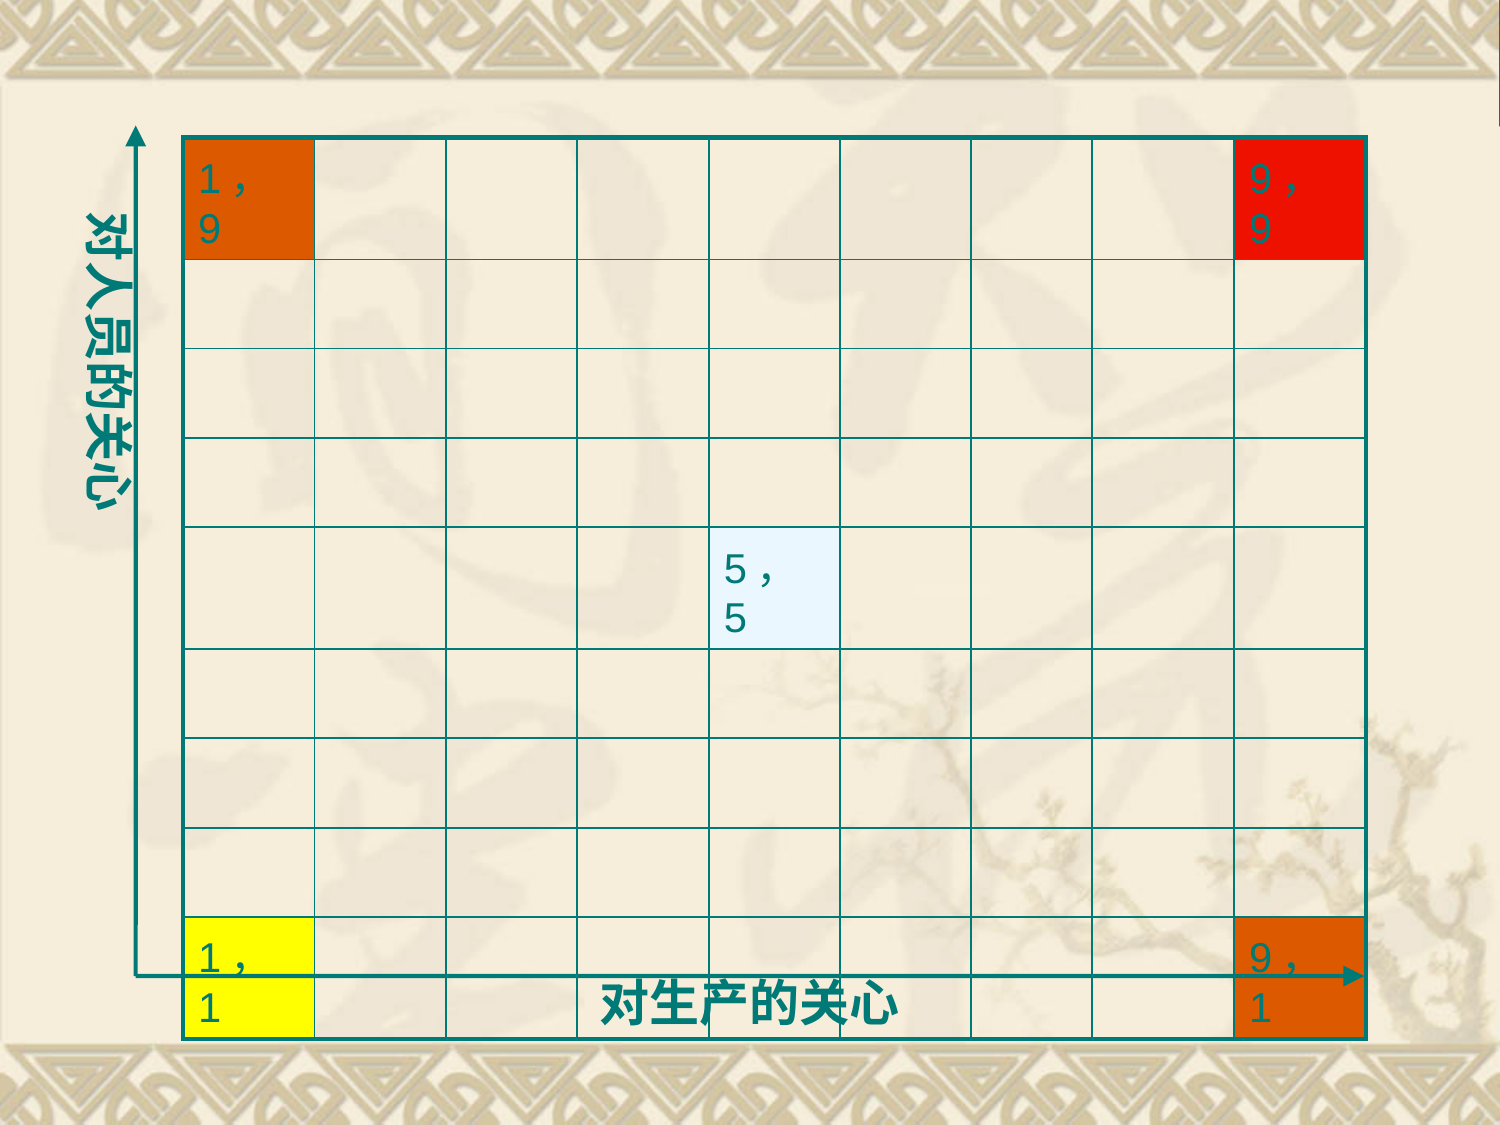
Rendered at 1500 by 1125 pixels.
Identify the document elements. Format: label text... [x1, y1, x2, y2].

table_cell [987, 977, 1091, 1037]
table_cell [447, 918, 576, 975]
table_cell [447, 829, 576, 916]
table_header [315, 140, 445, 259]
table_cell [185, 260, 314, 348]
table_cell [972, 260, 1091, 348]
table_cell [1235, 739, 1364, 827]
table_header 9，9 [1235, 140, 1364, 259]
table_cell [1235, 260, 1364, 348]
table_cell [972, 439, 1091, 526]
table_header 1，9 [185, 140, 314, 259]
table_cell [710, 650, 839, 737]
table_cell [1093, 528, 1233, 648]
table_cell [1093, 439, 1233, 526]
table_header [710, 140, 839, 259]
table_cell [315, 650, 445, 737]
table_cell [710, 739, 839, 827]
table_cell [578, 918, 708, 975]
table_cell [710, 260, 839, 348]
table_cell [447, 349, 576, 437]
picture [0, 0, 1500, 1125]
text_box 对人员的关心 [57, 196, 148, 740]
table_cell [1093, 829, 1233, 916]
table_cell [1093, 739, 1233, 827]
text_box [125, 125, 147, 196]
table_cell [315, 439, 445, 526]
table_header [447, 140, 576, 259]
table_cell [972, 349, 1091, 437]
table_cell [1235, 439, 1364, 526]
table_cell [447, 260, 576, 348]
table_cell [1093, 650, 1233, 737]
table_header [841, 140, 970, 259]
table_cell [1093, 977, 1233, 1037]
table_cell [315, 829, 445, 916]
table_cell [578, 829, 708, 916]
table_cell [972, 528, 1091, 648]
table_cell [710, 439, 839, 526]
table_cell [841, 918, 970, 964]
table_cell [841, 439, 970, 526]
table_cell [1235, 650, 1364, 737]
table_cell 9，1 [1235, 977, 1364, 1037]
table_cell [185, 650, 314, 737]
table_cell [578, 349, 708, 437]
table_cell [578, 977, 584, 1037]
table_cell [841, 739, 970, 827]
table_cell [578, 650, 708, 737]
table_cell 9，1 [1235, 918, 1364, 975]
table_cell [447, 528, 576, 648]
table_cell [578, 260, 708, 348]
text_box 对生产的关心 [584, 964, 987, 1039]
table_cell [447, 650, 576, 737]
table_cell [185, 739, 314, 827]
table_header [1093, 140, 1233, 259]
text_box [987, 965, 1365, 987]
table_cell [447, 977, 576, 1037]
table_header [972, 140, 1091, 259]
table_cell [841, 829, 970, 916]
table_cell [185, 829, 314, 916]
table_cell [315, 977, 445, 1037]
table_cell 1，1 [185, 977, 314, 1037]
table_cell [315, 739, 445, 827]
table_cell [447, 739, 576, 827]
table_cell [1235, 349, 1364, 437]
table_cell [841, 650, 970, 737]
table_cell [710, 349, 839, 437]
table_cell [1235, 528, 1364, 648]
table_cell [1093, 349, 1233, 437]
table_cell [710, 918, 839, 964]
table_cell [578, 739, 708, 827]
table_cell [315, 260, 445, 348]
table_cell [972, 739, 1091, 827]
table_cell [578, 439, 708, 526]
table_cell [185, 349, 314, 437]
table_cell [841, 528, 970, 648]
table_cell [841, 349, 970, 437]
table_cell [972, 829, 1091, 916]
table_cell [315, 918, 445, 975]
table_cell 1，1 [185, 918, 314, 975]
table_cell [578, 528, 708, 648]
table_cell 5，5 [710, 528, 839, 648]
table_header [578, 140, 708, 259]
table_cell [315, 349, 445, 437]
table_cell [972, 650, 1091, 737]
table_cell [185, 528, 314, 648]
table_cell [841, 260, 970, 348]
table_cell [972, 918, 1091, 975]
table_cell [185, 439, 314, 526]
table_cell [1235, 829, 1364, 916]
table_cell [710, 829, 839, 916]
table_cell [1093, 918, 1233, 975]
table_cell [1093, 260, 1233, 348]
table_cell [447, 439, 576, 526]
table_cell [315, 528, 445, 648]
